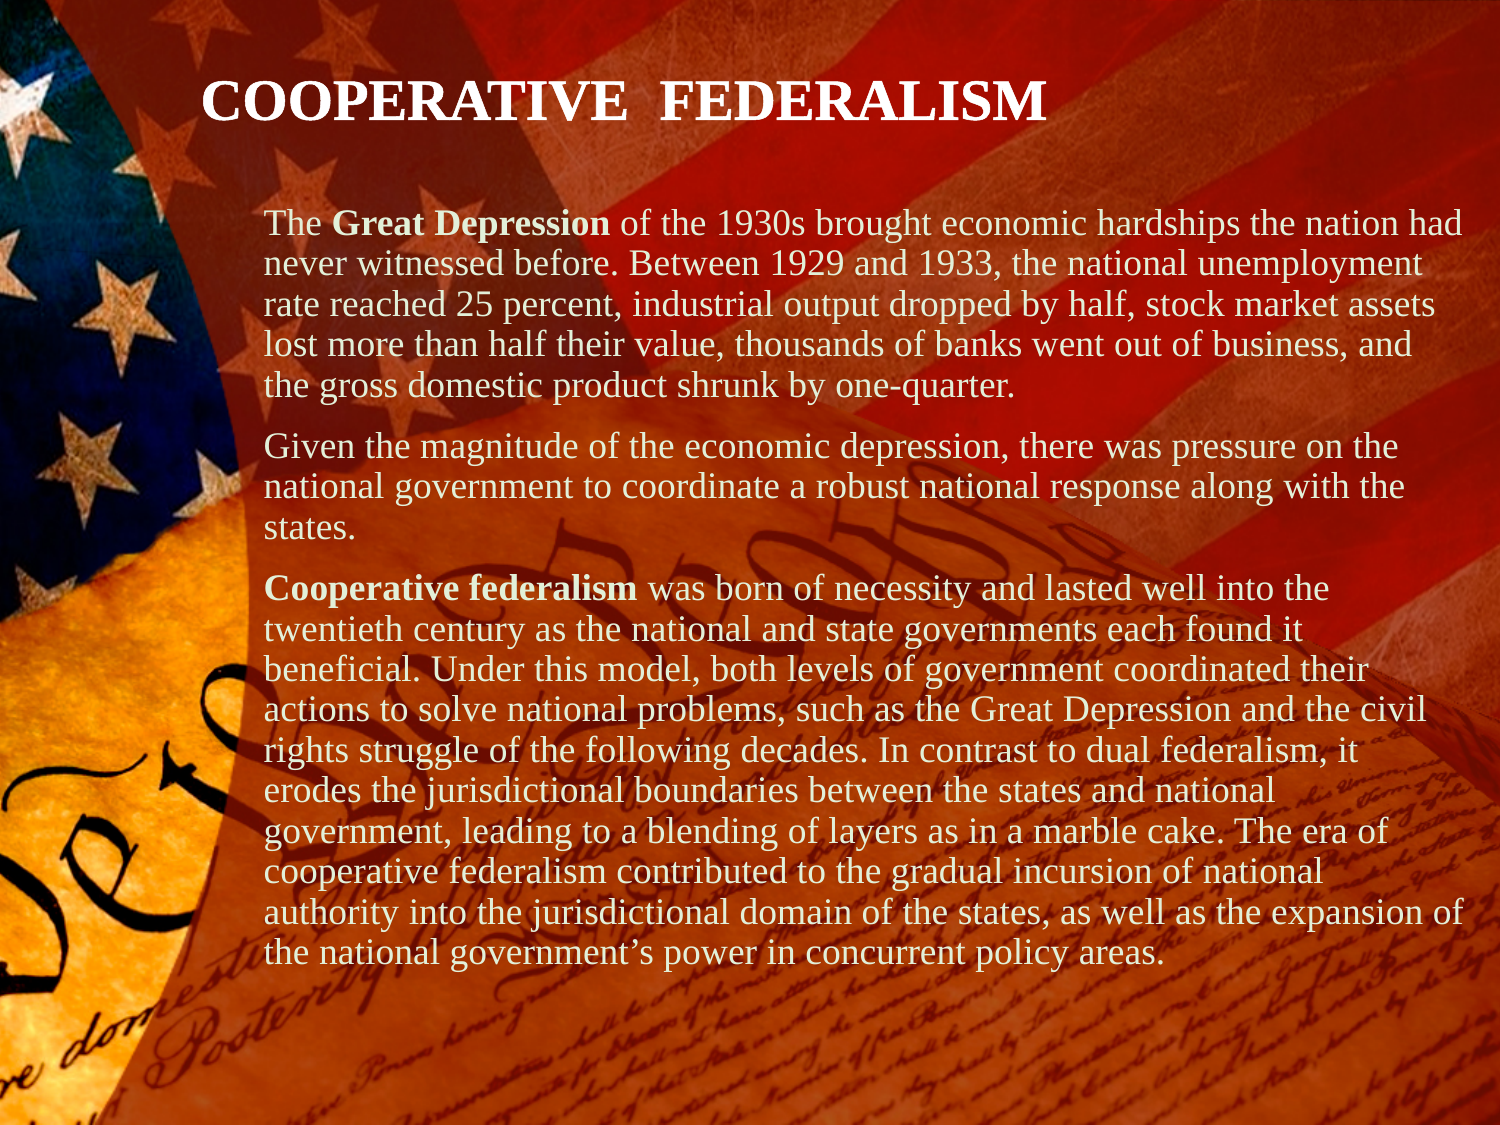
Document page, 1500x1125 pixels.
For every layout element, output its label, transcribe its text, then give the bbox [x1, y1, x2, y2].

list The Great Depression of the 1930s brought economic hardships the nation had never witnessed before. Between 1929 and 1933, the national unemployment rate reached 25 percent, industrial output dropped by half, stock market assets lost more than half their value, thousands of banks went out of business, and the gross domestic product shrunk by one-quarter. Given the magnitude of the economic depression, there was pressure on the national government to coordinate a robust national response along with the states. Cooperative federalism was born of necessity and lasted well into the twentieth century as the national and state governments each found it beneficial. Under this model, both levels of government coordinated their actions to solve national problems, such as the Great Depression and the civil rights struggle of the following decades. In contrast to dual federalism, it erodes the jurisdictional boundaries between the states and national government, leading to a blending of layers as in a marble cake. The era of cooperative federalism contributed to the gradual incursion of national authority into the jurisdictional domain of the states, as well as the expansion of the national government’s power in concurrent policy areas. [248, 195, 1483, 993]
title COOPERATIVE FEDERALISM [185, 59, 1397, 143]
picture [0, 0, 1500, 1125]
